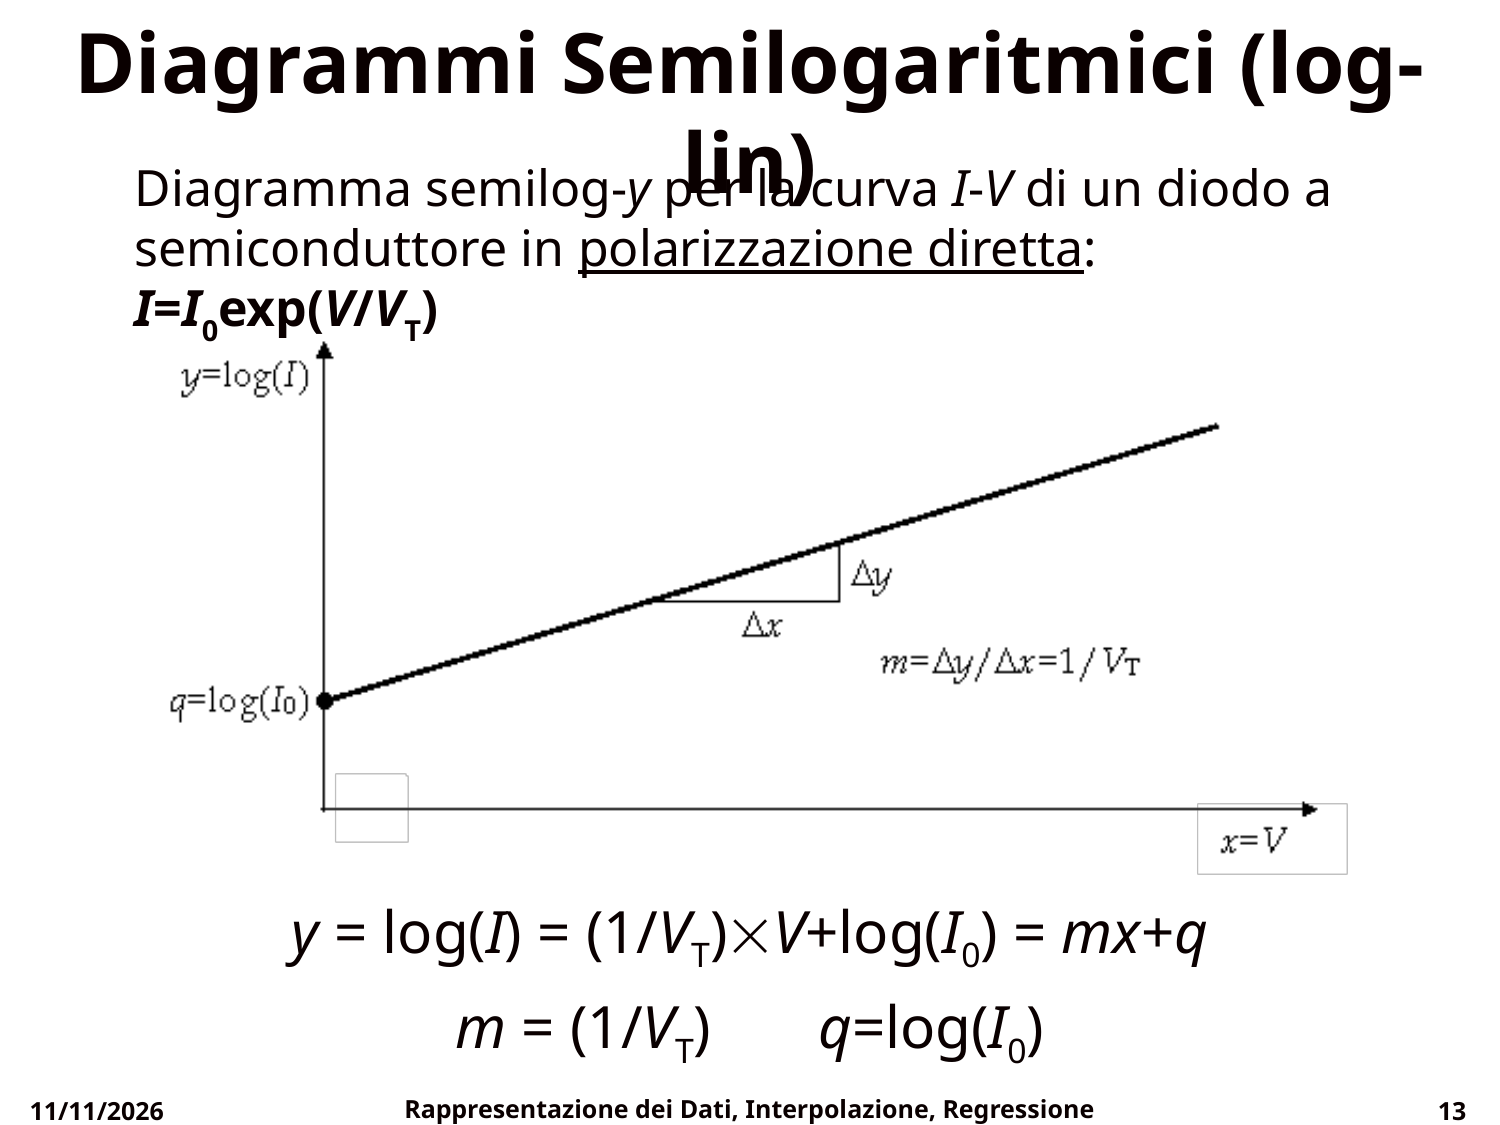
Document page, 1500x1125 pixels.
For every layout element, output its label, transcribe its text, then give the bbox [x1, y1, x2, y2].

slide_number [0, 1088, 193, 1122]
title Diagrammi Semilogaritmici (log-lin) [0, 56, 1500, 164]
text_box y = log(I) = (1/VT)V+log(I0) = mx+q m = (1/VT) q=log(I0) [216, 887, 1284, 1078]
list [150, 340, 1350, 877]
text_box Diagramma semilog‑y per la curva I‑V di un diodo a semiconduttore in polarizzazione diretta: I=I0exp(V/VT) [120, 149, 1380, 355]
